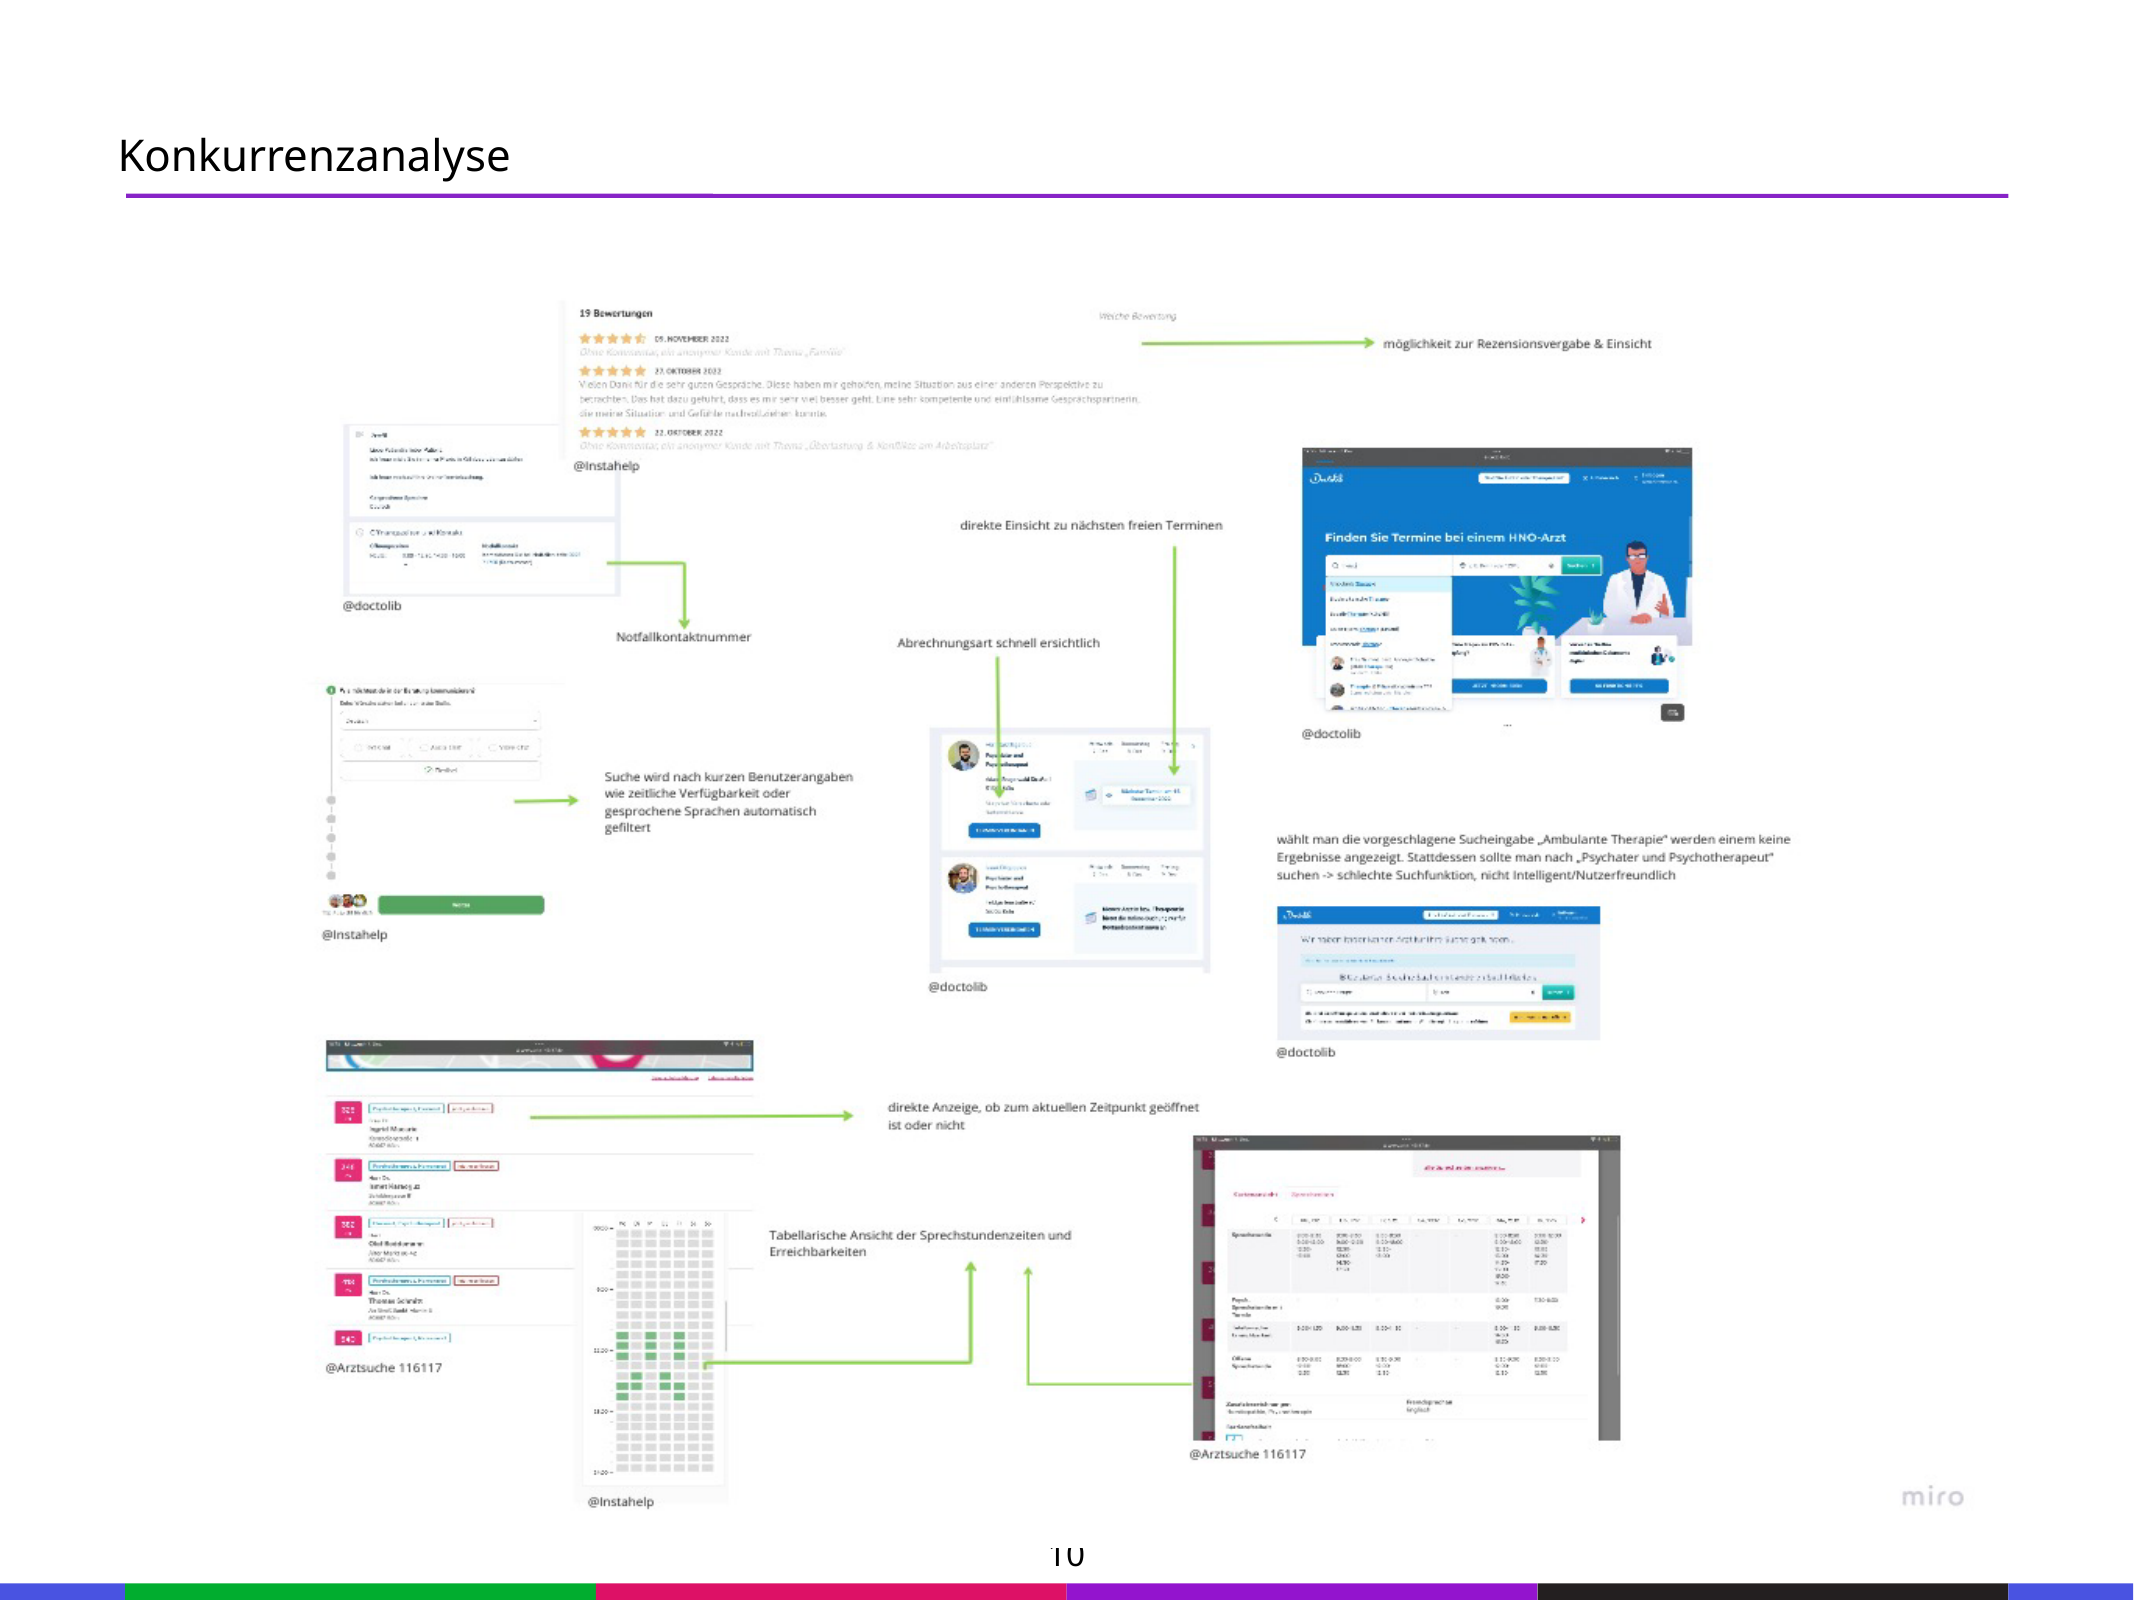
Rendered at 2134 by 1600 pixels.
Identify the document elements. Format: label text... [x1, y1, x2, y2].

slide_number 10 [1037, 1548, 1095, 1579]
text_box Konkurrenzanalyse [117, 127, 512, 181]
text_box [0, 1583, 2134, 1600]
picture [65, 201, 2009, 1548]
